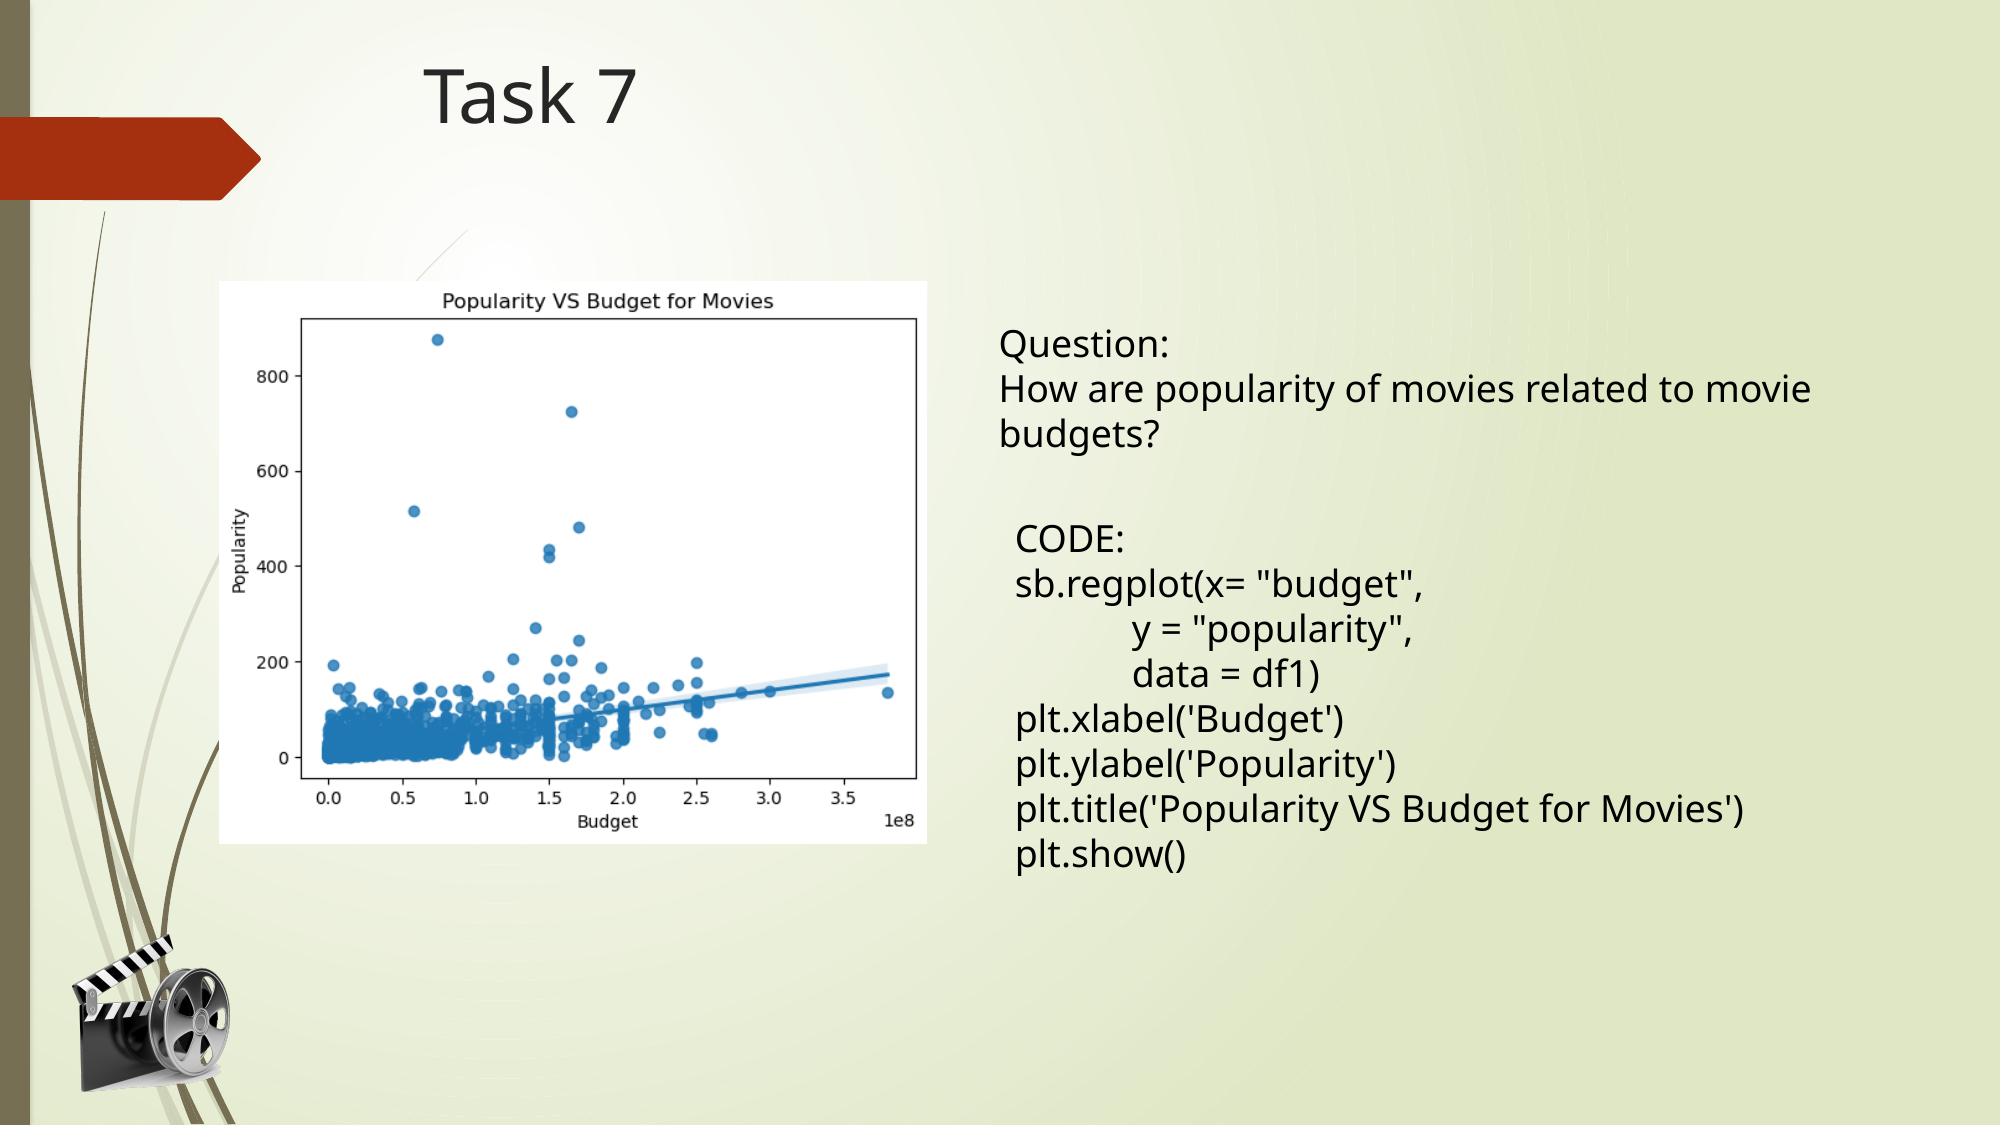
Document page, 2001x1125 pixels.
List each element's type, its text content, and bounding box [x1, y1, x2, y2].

title Task 7 [408, 40, 1870, 251]
picture [72, 934, 230, 1093]
text_box CODE: sb.regplot(x= "budget", y = "popularity", data = df1) plt.xlabel('Budget') plt.ylabel('Popularity') plt.title('Popularity VS Budget for Movies') plt.show() [1000, 507, 2000, 883]
text_box Question: How are popularity of movies related to movie budgets? [983, 312, 1984, 462]
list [218, 281, 928, 844]
